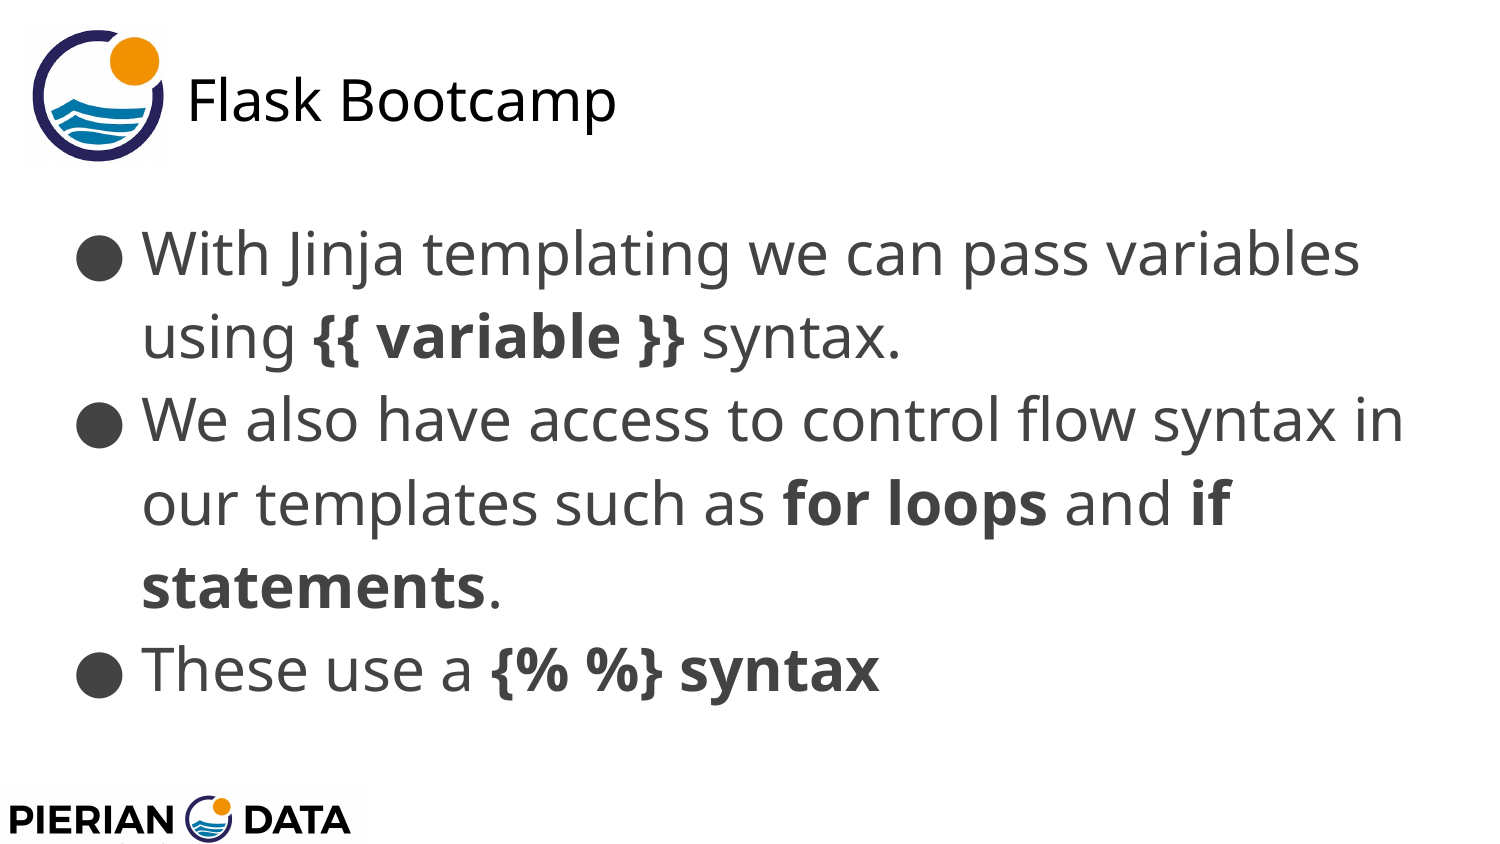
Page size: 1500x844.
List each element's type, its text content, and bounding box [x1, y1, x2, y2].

title Flask Bootcamp [176, 48, 1449, 143]
picture [0, 787, 368, 844]
list With Jinja templating we can pass variables using {{ variable }} syntax. We also have access to control flow syntax in our templates such as for loops and if statements. These use a {% %} syntax [51, 189, 1476, 750]
picture [24, 24, 172, 167]
